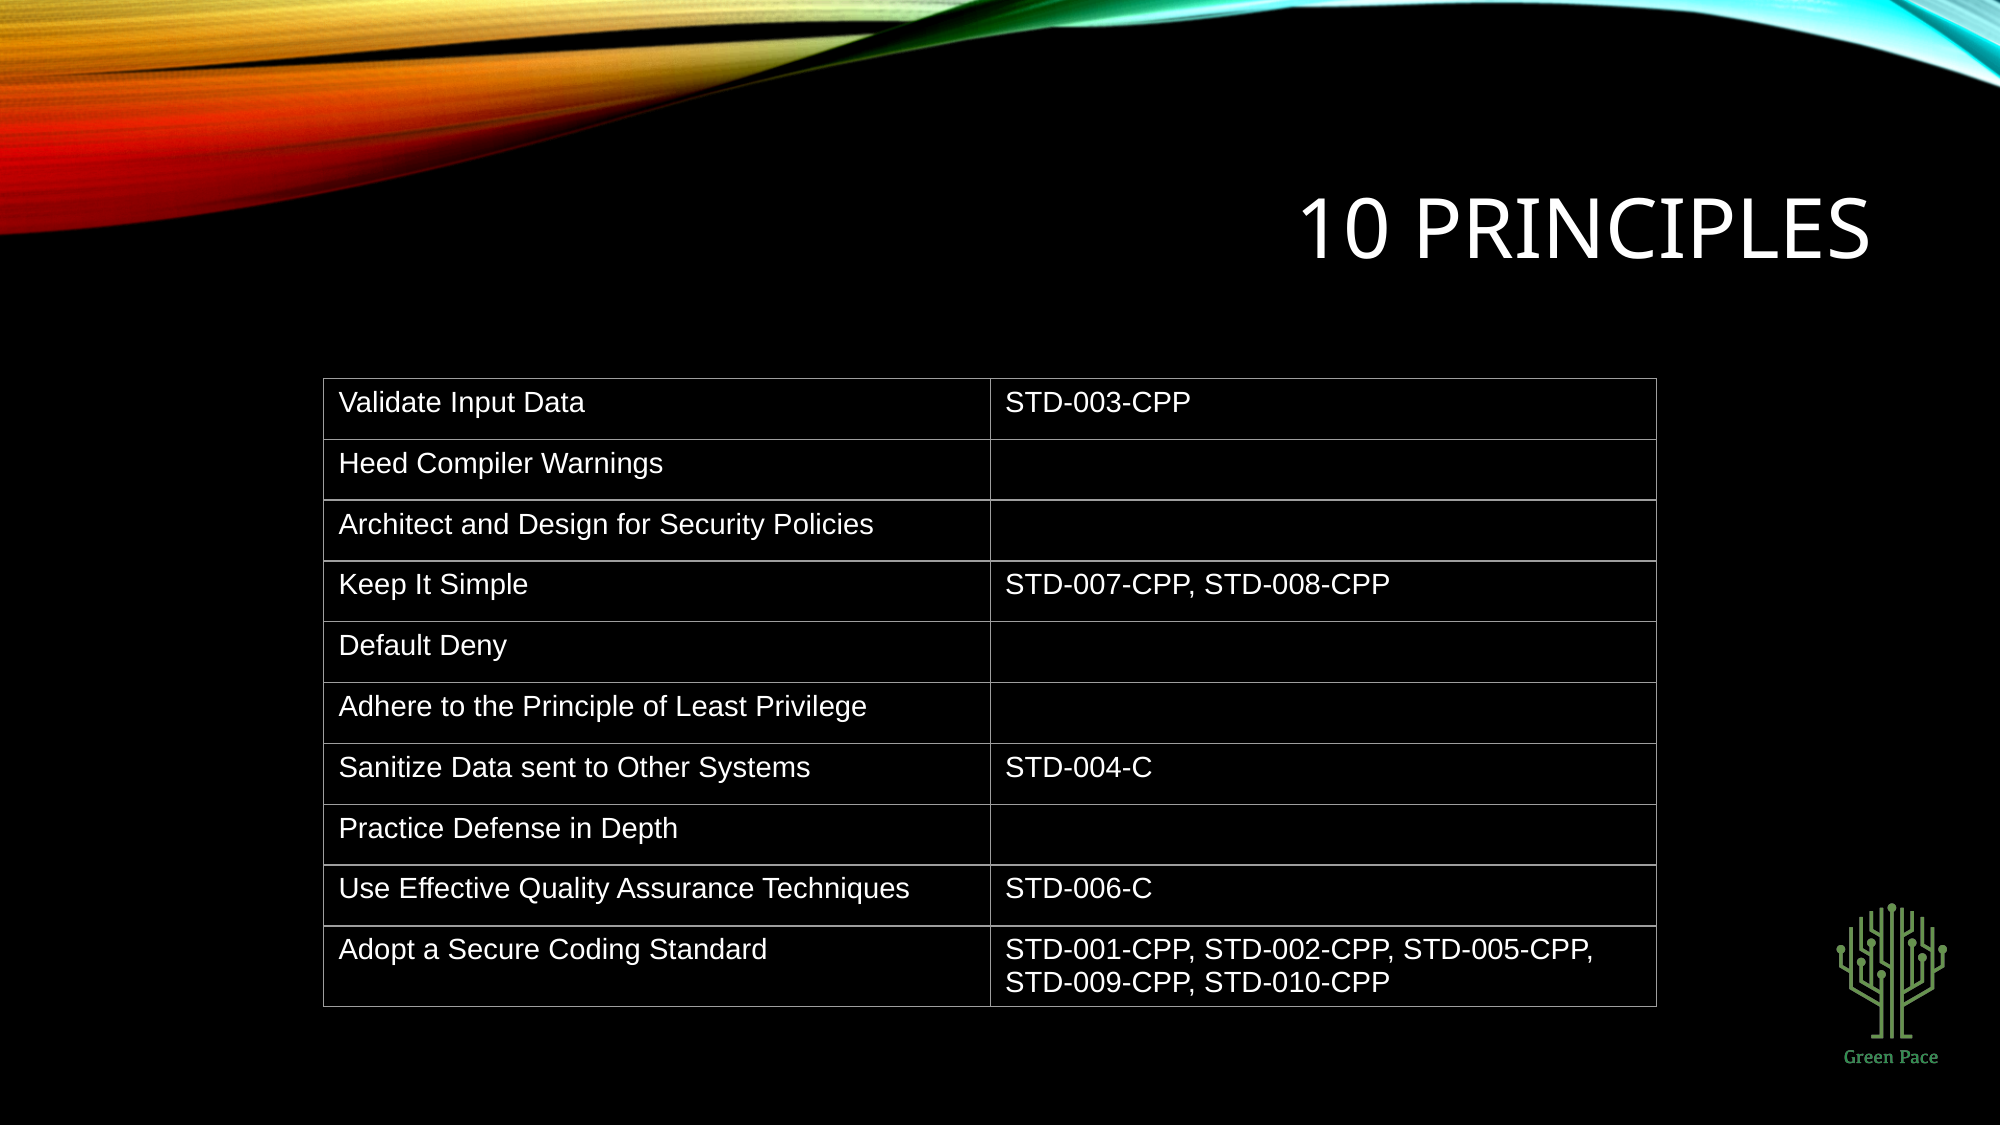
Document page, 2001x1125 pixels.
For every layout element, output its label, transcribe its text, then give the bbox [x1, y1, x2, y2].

table_cell [991, 501, 1656, 560]
table_cell STD-001-CPP, STD-002-CPP, STD-005-CPP, STD-009-CPP, STD-010-CPP [991, 927, 1656, 1006]
picture [0, 0, 2000, 237]
table_cell Default Deny [324, 622, 990, 682]
table_cell STD-004-C [991, 744, 1656, 804]
table_cell Adopt a Secure Coding Standard [324, 927, 990, 1006]
table_cell [991, 805, 1656, 864]
table_cell Use Effective Quality Assurance Techniques [324, 866, 990, 925]
table_cell Practice Defense in Depth [324, 805, 990, 864]
table_cell [991, 622, 1656, 682]
table_cell STD-007-CPP, STD-008-CPP [991, 562, 1656, 621]
table_cell Architect and Design for Security Policies [324, 501, 990, 560]
table_cell STD-006-C [991, 866, 1656, 925]
title 10 PRINCIPLES [474, 125, 1888, 338]
table_header Validate Input Data [324, 379, 990, 439]
table_cell Heed Compiler Warnings [324, 440, 990, 499]
table_cell Sanitize Data sent to Other Systems [324, 744, 990, 804]
table_cell [991, 683, 1656, 743]
table_header STD-003-CPP [991, 379, 1656, 439]
table_cell [991, 440, 1656, 499]
table_cell Keep It Simple [324, 562, 990, 621]
table_cell Adhere to the Principle of Least Privilege [324, 683, 990, 743]
picture [1817, 892, 1964, 1082]
